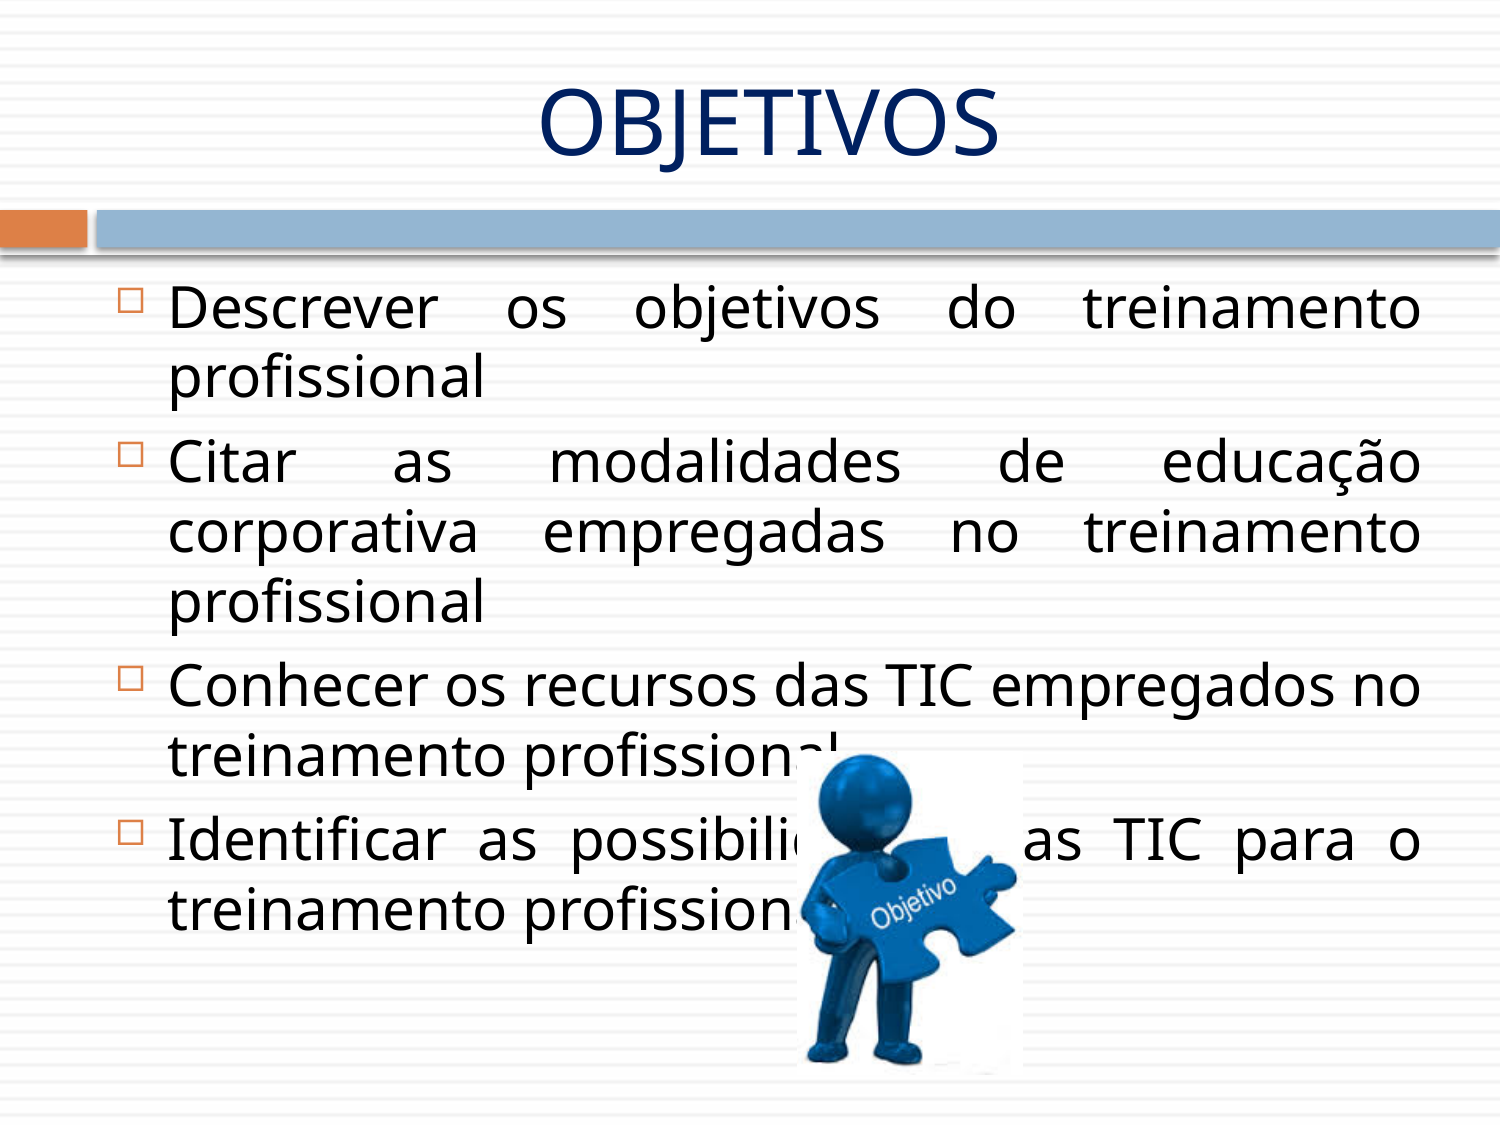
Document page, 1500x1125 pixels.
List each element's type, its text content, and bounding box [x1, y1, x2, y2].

title OBJETIVOS [100, 37, 1438, 200]
picture [796, 751, 1023, 1076]
list Descrever os objetivos do treinamento profissional Citar as modalidades de educação corporativa empregadas no treinamento profissional Conhecer os recursos das TIC empregados no treinamento profissional Identificar as possibilidades das TIC para o treinamento profissional [100, 262, 1438, 1071]
